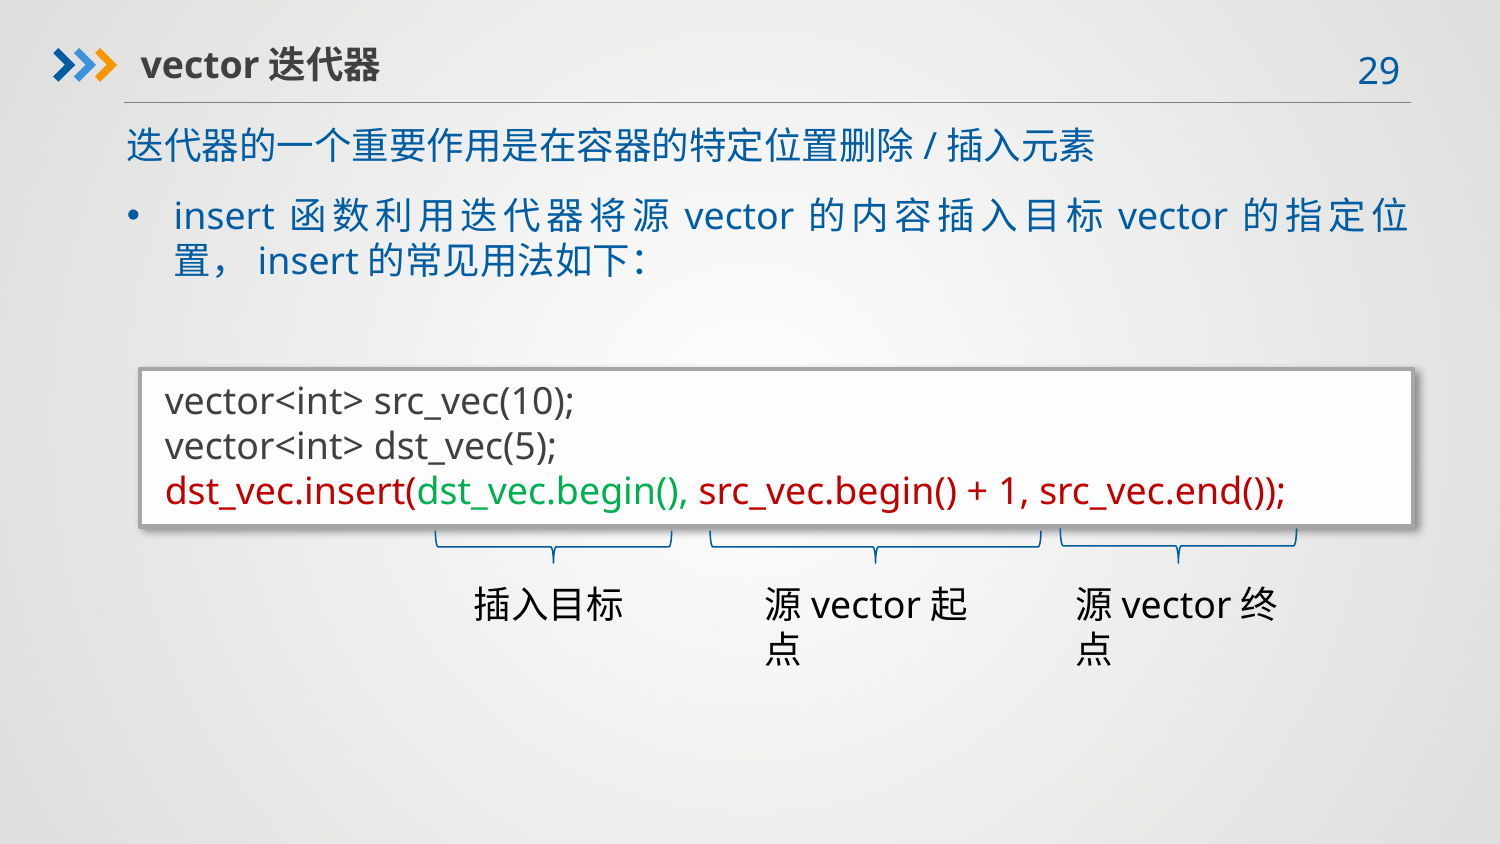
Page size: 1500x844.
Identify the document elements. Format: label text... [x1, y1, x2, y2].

text_box 源vector起点 [750, 573, 1006, 679]
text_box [139, 368, 1414, 527]
picture [0, 0, 1500, 844]
text_box 插入目标 [459, 573, 660, 634]
text_box vector迭代器 [140, 32, 526, 95]
text_box 源vector终点 [1060, 573, 1317, 679]
text_box 迭代器的一个重要作用是在容器的特定位置删除/插入元素 insert函数利用迭代器将源vector的内容插入目标vector的指定位置，insert的常见用法如下： [112, 114, 1424, 290]
text_box [1059, 536, 1297, 564]
text_box [709, 536, 1042, 564]
text_box [434, 536, 673, 564]
